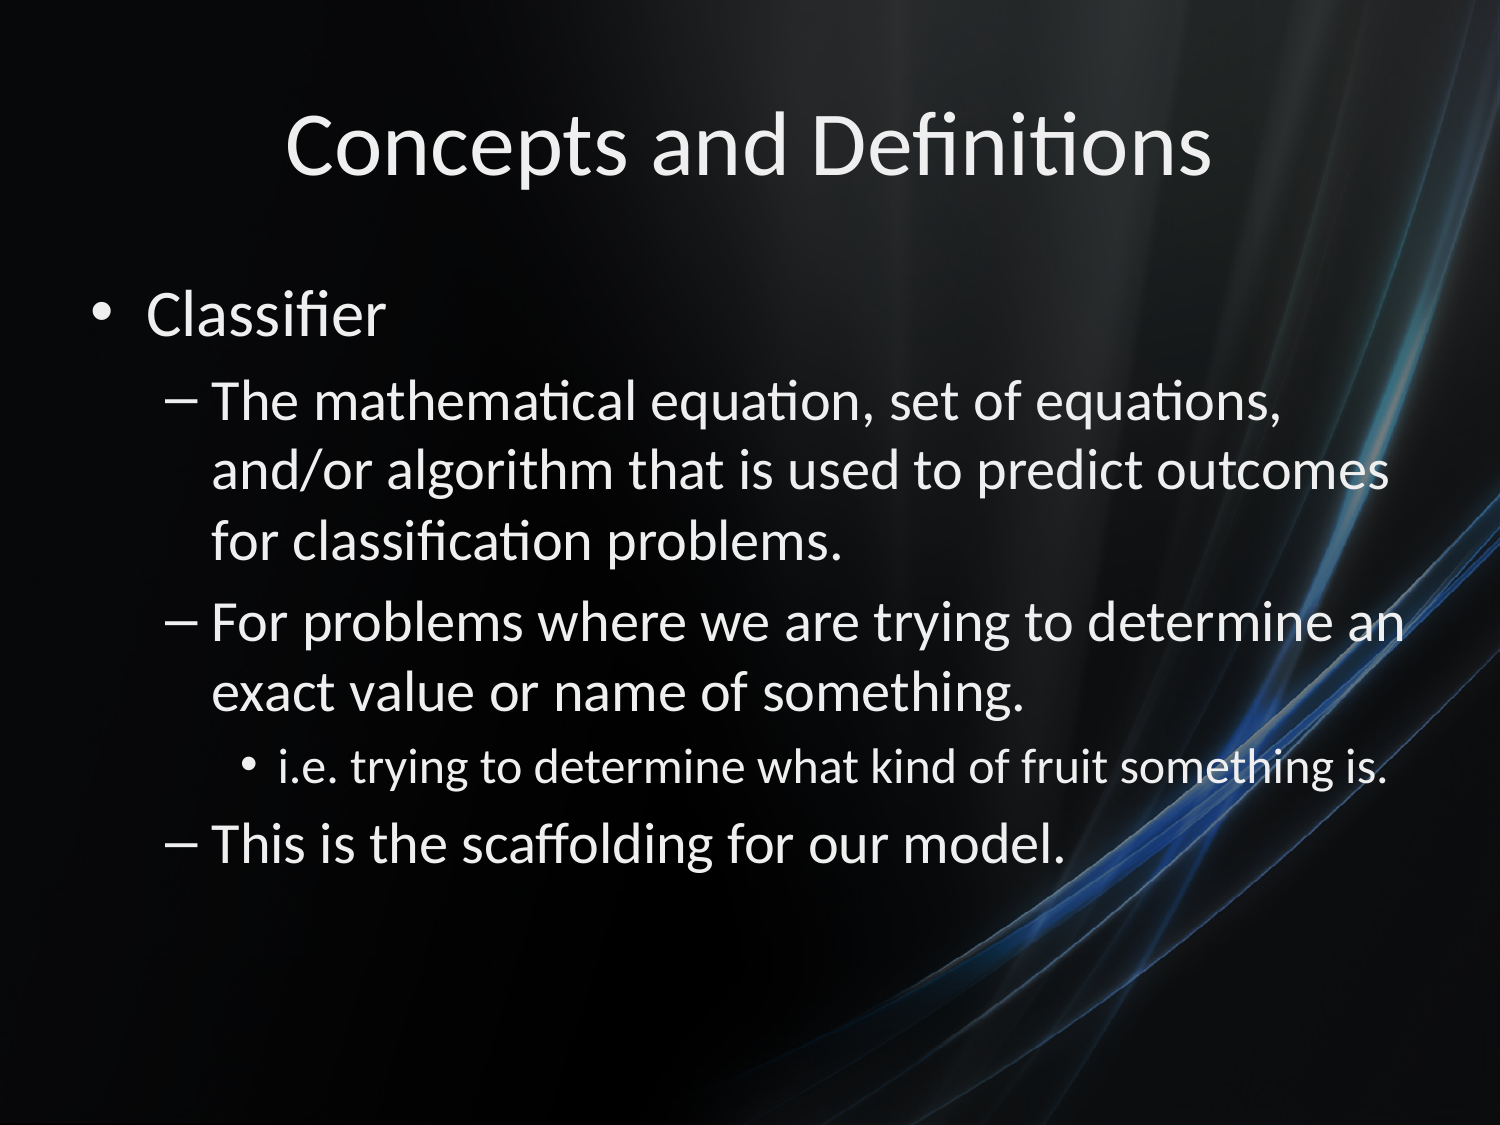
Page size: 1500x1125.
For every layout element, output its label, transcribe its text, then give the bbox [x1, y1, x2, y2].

list Classifier The mathematical equation, set of equations, and/or algorithm that is used to predict outcomes for classification problems. For problems where we are trying to determine an exact value or name of something. i.e. trying to determine what kind of fruit something is. This is the scaffolding for our model. [75, 262, 1425, 1005]
title Concepts and Definitions [75, 45, 1425, 233]
picture [0, 0, 1500, 1125]
